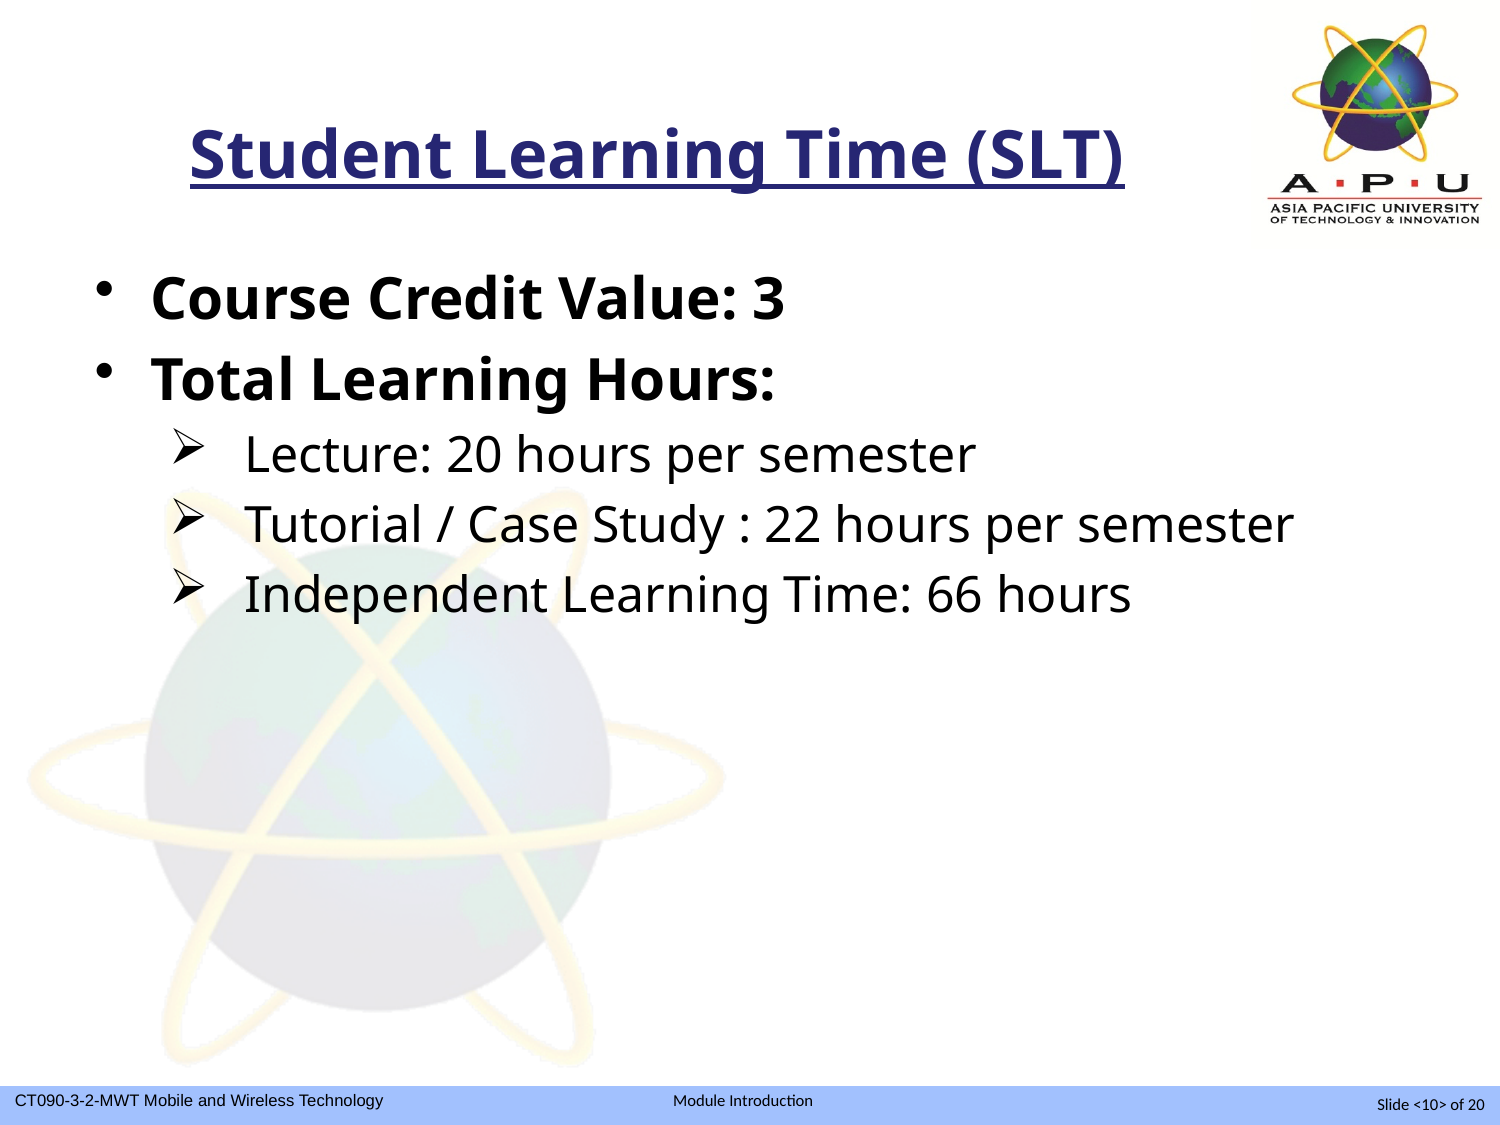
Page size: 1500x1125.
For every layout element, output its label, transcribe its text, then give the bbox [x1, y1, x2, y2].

picture [1251, 0, 1500, 249]
text_box Student Learning Time (SLT) [79, 58, 1235, 246]
footer Slide <10> of 20 [1024, 1086, 1500, 1125]
text_box Course Credit Value: 3 Total Learning Hours: Lecture: 20 hours per semester Tutorial / Case Study : 22 hours per semester Independent Learning Time: 66 hours [79, 253, 1430, 996]
